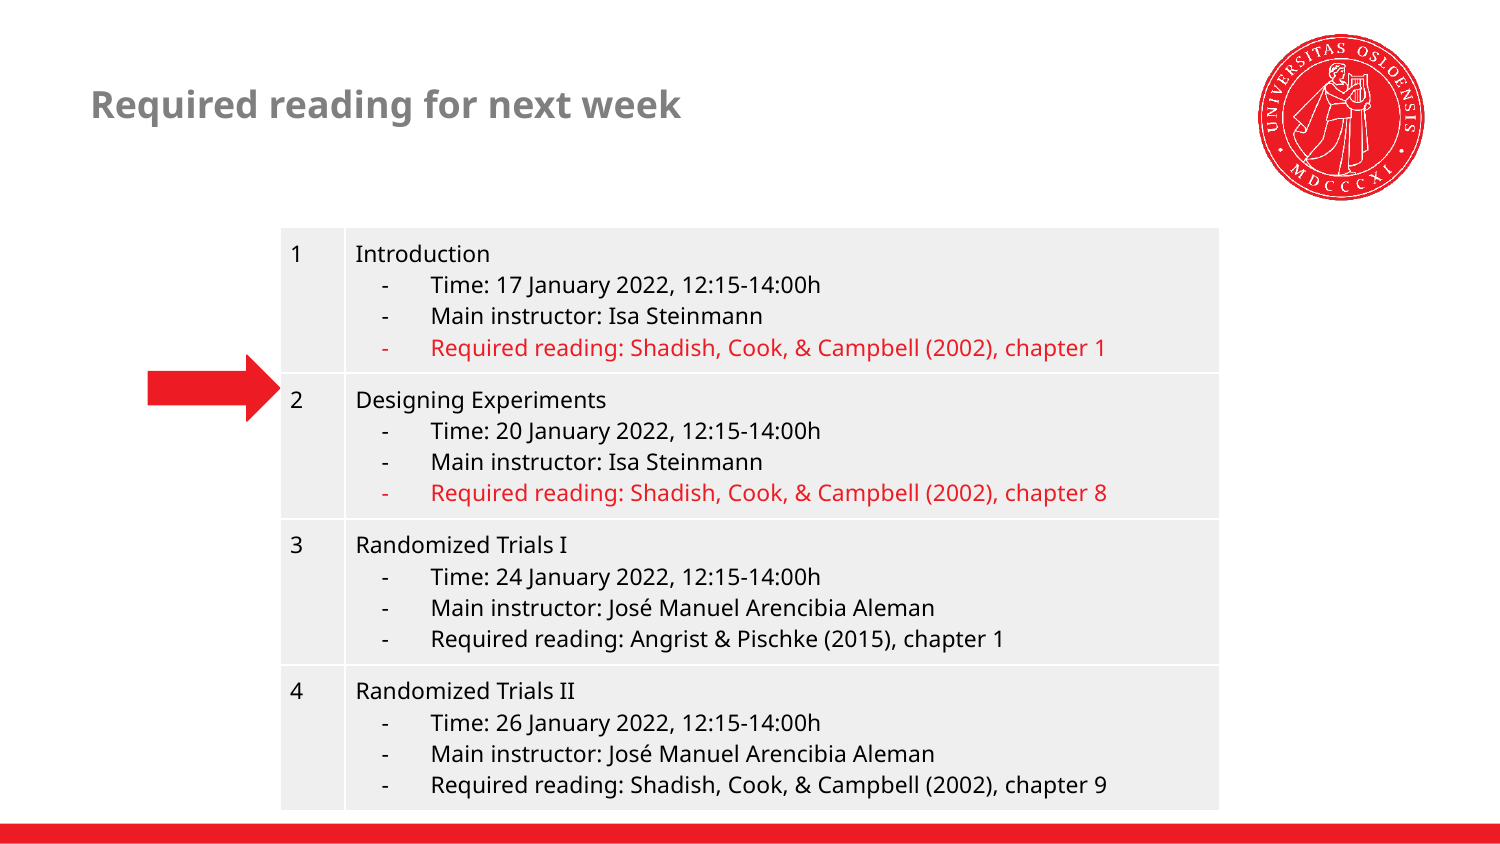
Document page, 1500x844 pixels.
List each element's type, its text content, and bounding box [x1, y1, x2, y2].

table_cell Randomized Trials I Time: 24 January 2022, 12:15-14:00h Main instructor: José Manuel Arencibia Aleman Required reading: Angrist & Pischke (2015), chapter 1 [346, 520, 1219, 664]
table_cell 4 [281, 666, 344, 810]
table_cell Designing Experiments Time: 20 January 2022, 12:15-14:00h Main instructor: Isa Steinmann Required reading: Shadish, Cook, & Campbell (2002), chapter 8 [346, 374, 1219, 518]
table_header 1 [281, 228, 344, 372]
table_cell Randomized Trials II Time: 26 January 2022, 12:15-14:00h Main instructor: José Manuel Arencibia Aleman Required reading: Shadish, Cook, & Campbell (2002), chapter 9 [346, 666, 1219, 810]
text_box [148, 355, 280, 422]
picture [1257, 33, 1425, 201]
table_header Introduction Time: 17 January 2022, 12:15-14:00h Main instructor: Isa Steinmann Required reading: Shadish, Cook, & Campbell (2002), chapter 1 [346, 228, 1219, 372]
table_cell 2 [281, 374, 344, 518]
title Required reading for next week [75, 33, 1223, 175]
table_cell 3 [281, 520, 344, 664]
